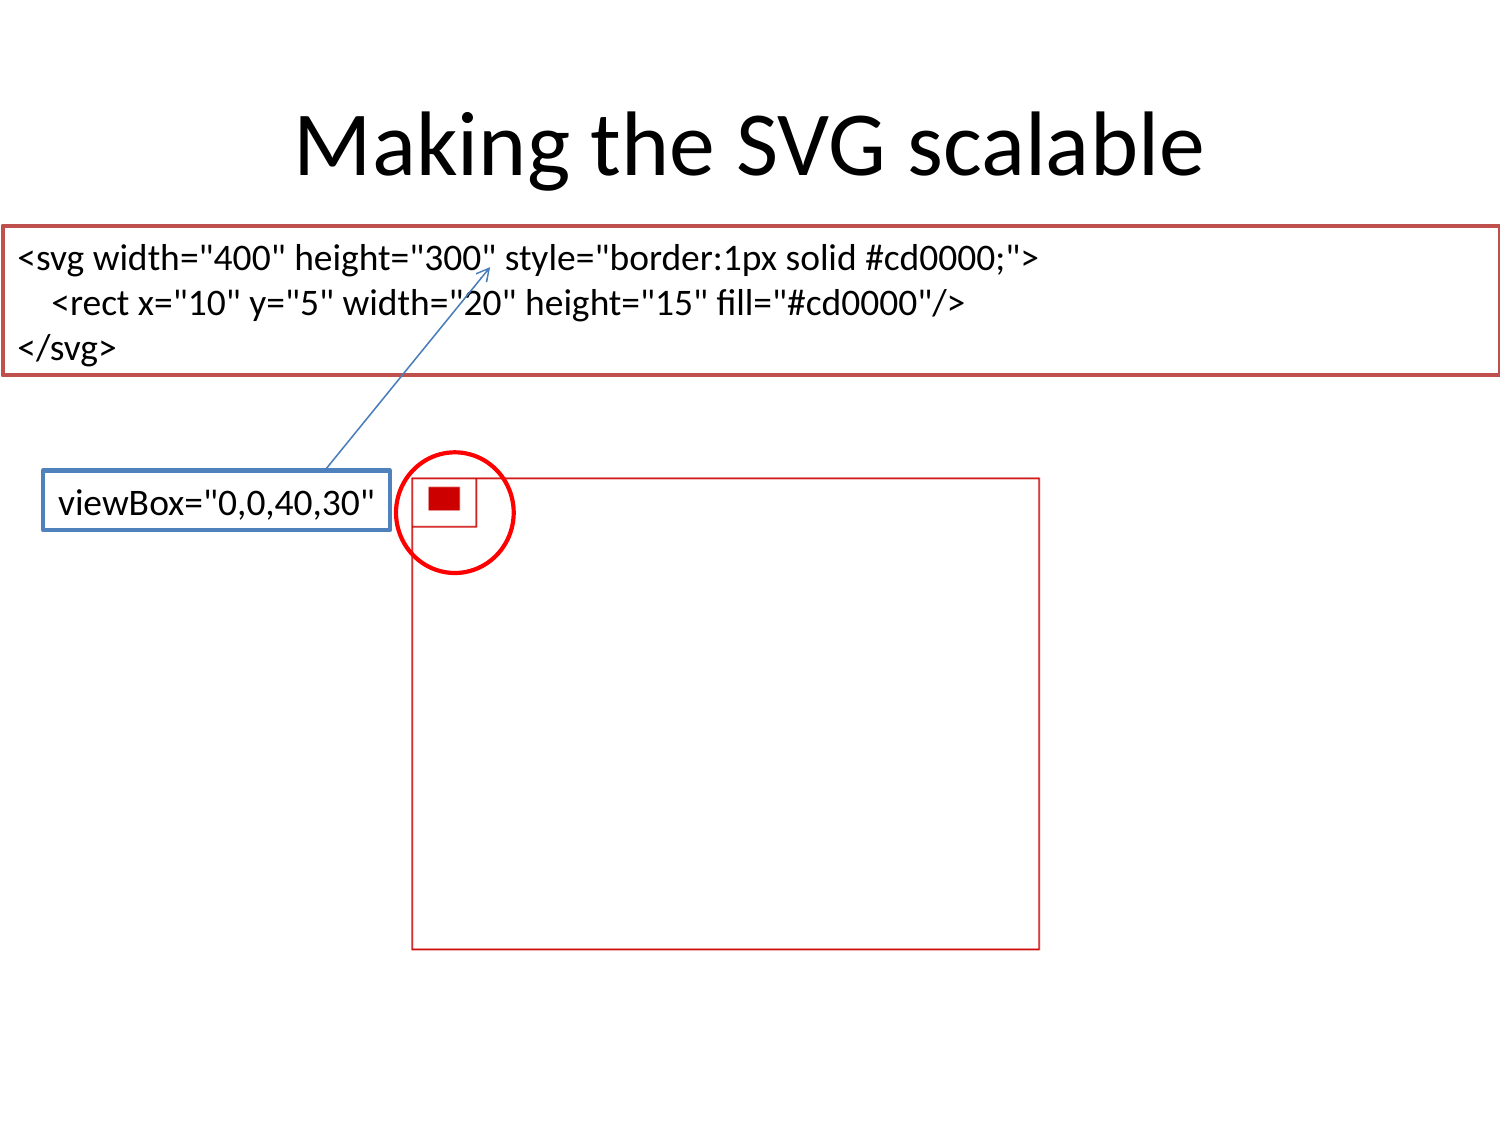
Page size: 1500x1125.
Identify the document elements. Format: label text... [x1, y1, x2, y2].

text_box viewBox="0,0,40,30" [41, 468, 392, 532]
text_box <svg width="400" height="300" style="border:1px solid #cd0000;"> <rect x="10" y="5" width="20" height="15" fill="#cd0000"/> </svg> [1, 224, 1500, 377]
title Making the SVG scalable [75, 45, 1425, 224]
text_box [393, 482, 402, 544]
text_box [324, 266, 491, 471]
picture [407, 470, 1049, 963]
